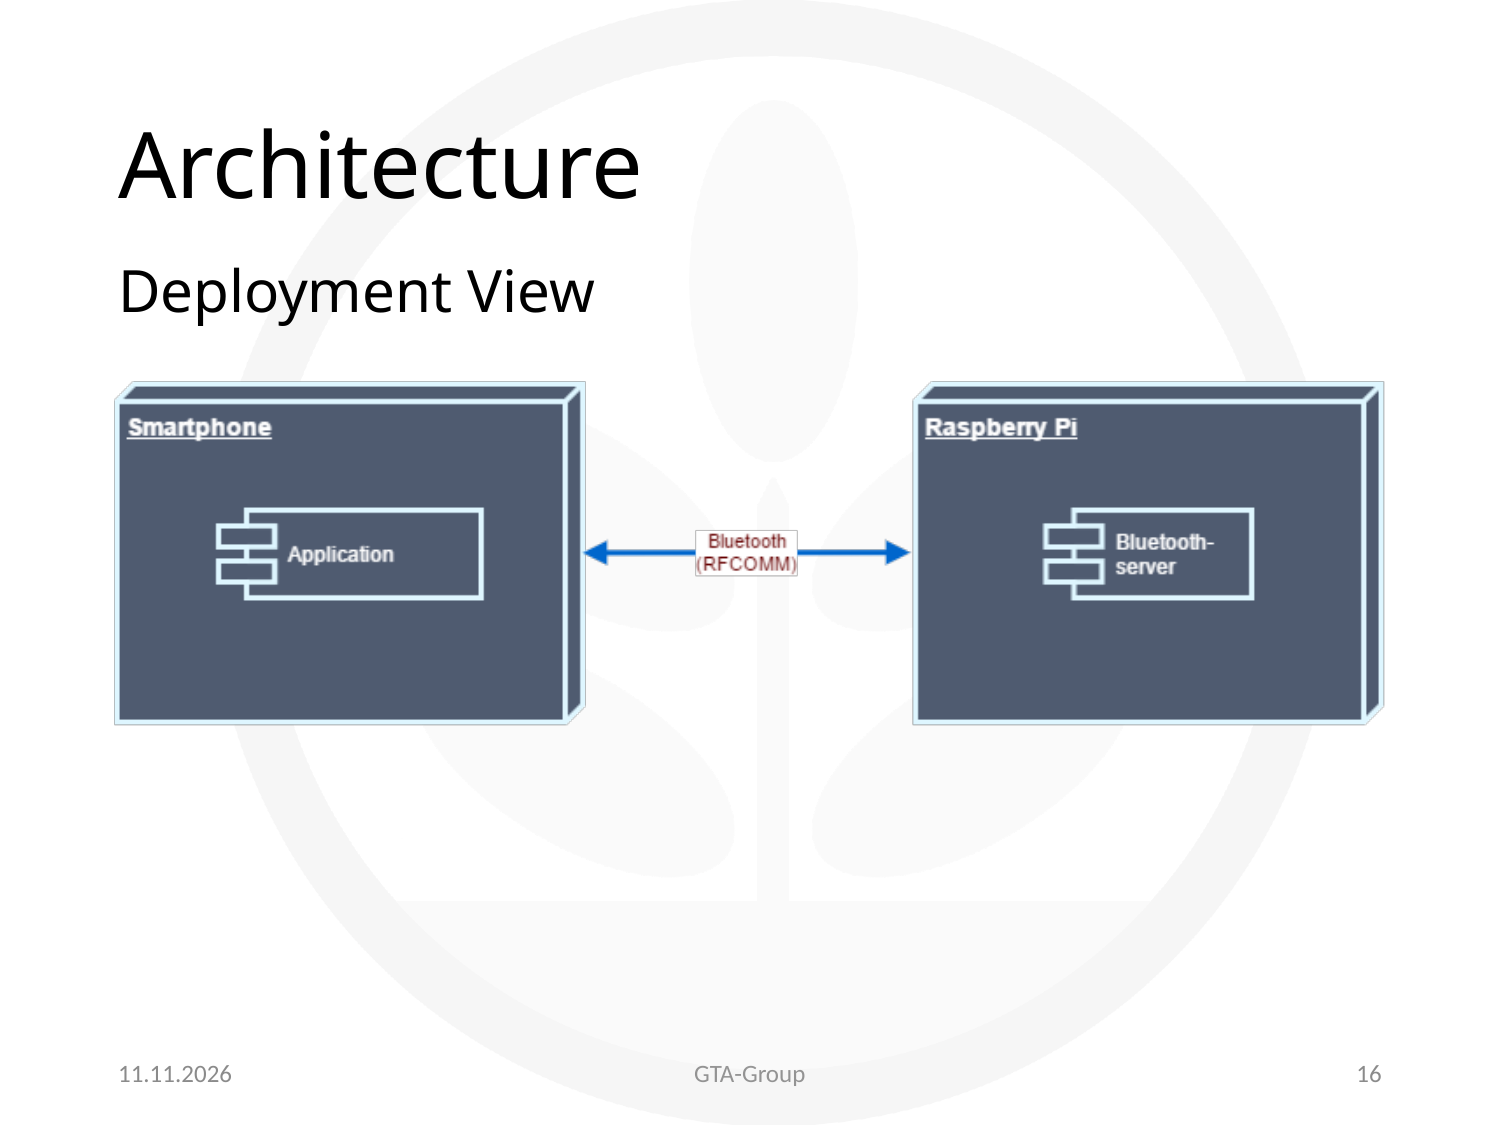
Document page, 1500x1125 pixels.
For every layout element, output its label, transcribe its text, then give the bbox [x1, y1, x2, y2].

slide_number 16 [1059, 1042, 1397, 1103]
footer GTA-Group [496, 1042, 1004, 1103]
text_box Deployment View [103, 241, 1397, 347]
title Architecture [103, 59, 1397, 241]
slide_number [103, 1042, 441, 1103]
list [113, 380, 1386, 727]
